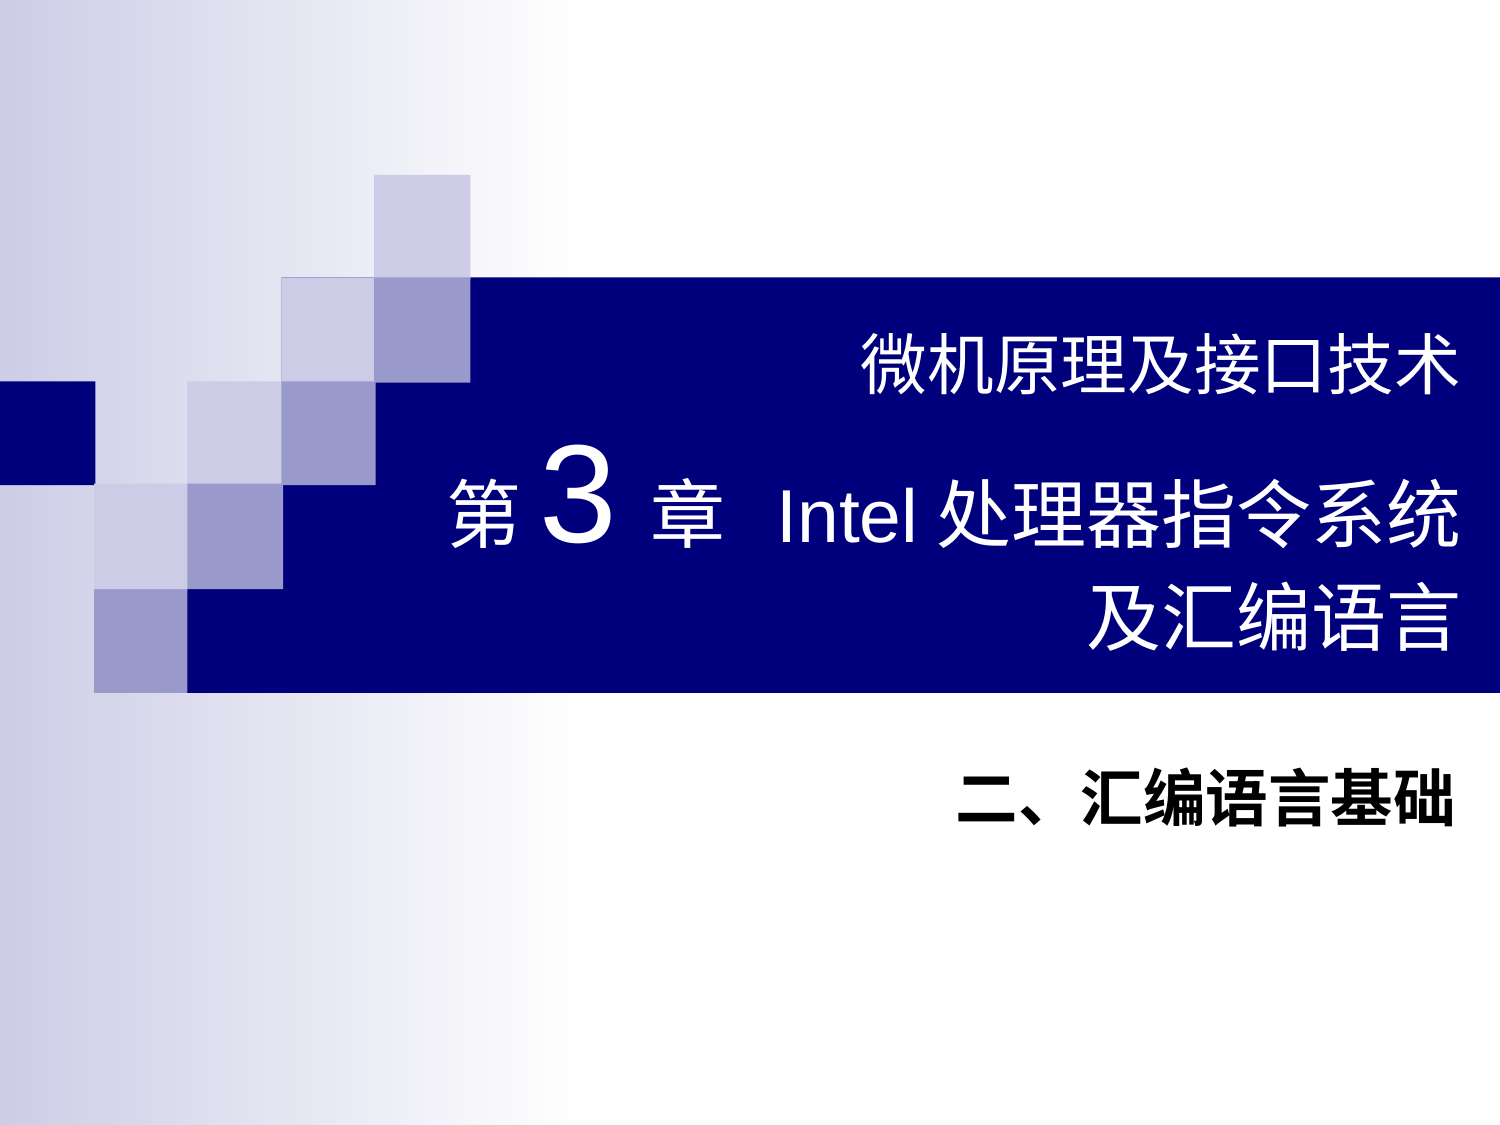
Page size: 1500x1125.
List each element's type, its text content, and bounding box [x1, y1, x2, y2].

subtitle 微机原理及接口技术 第3章 Intel处理器指令系统及汇编语言 [407, 278, 1477, 705]
text_box 二、汇编语言基础 [324, 751, 1471, 858]
